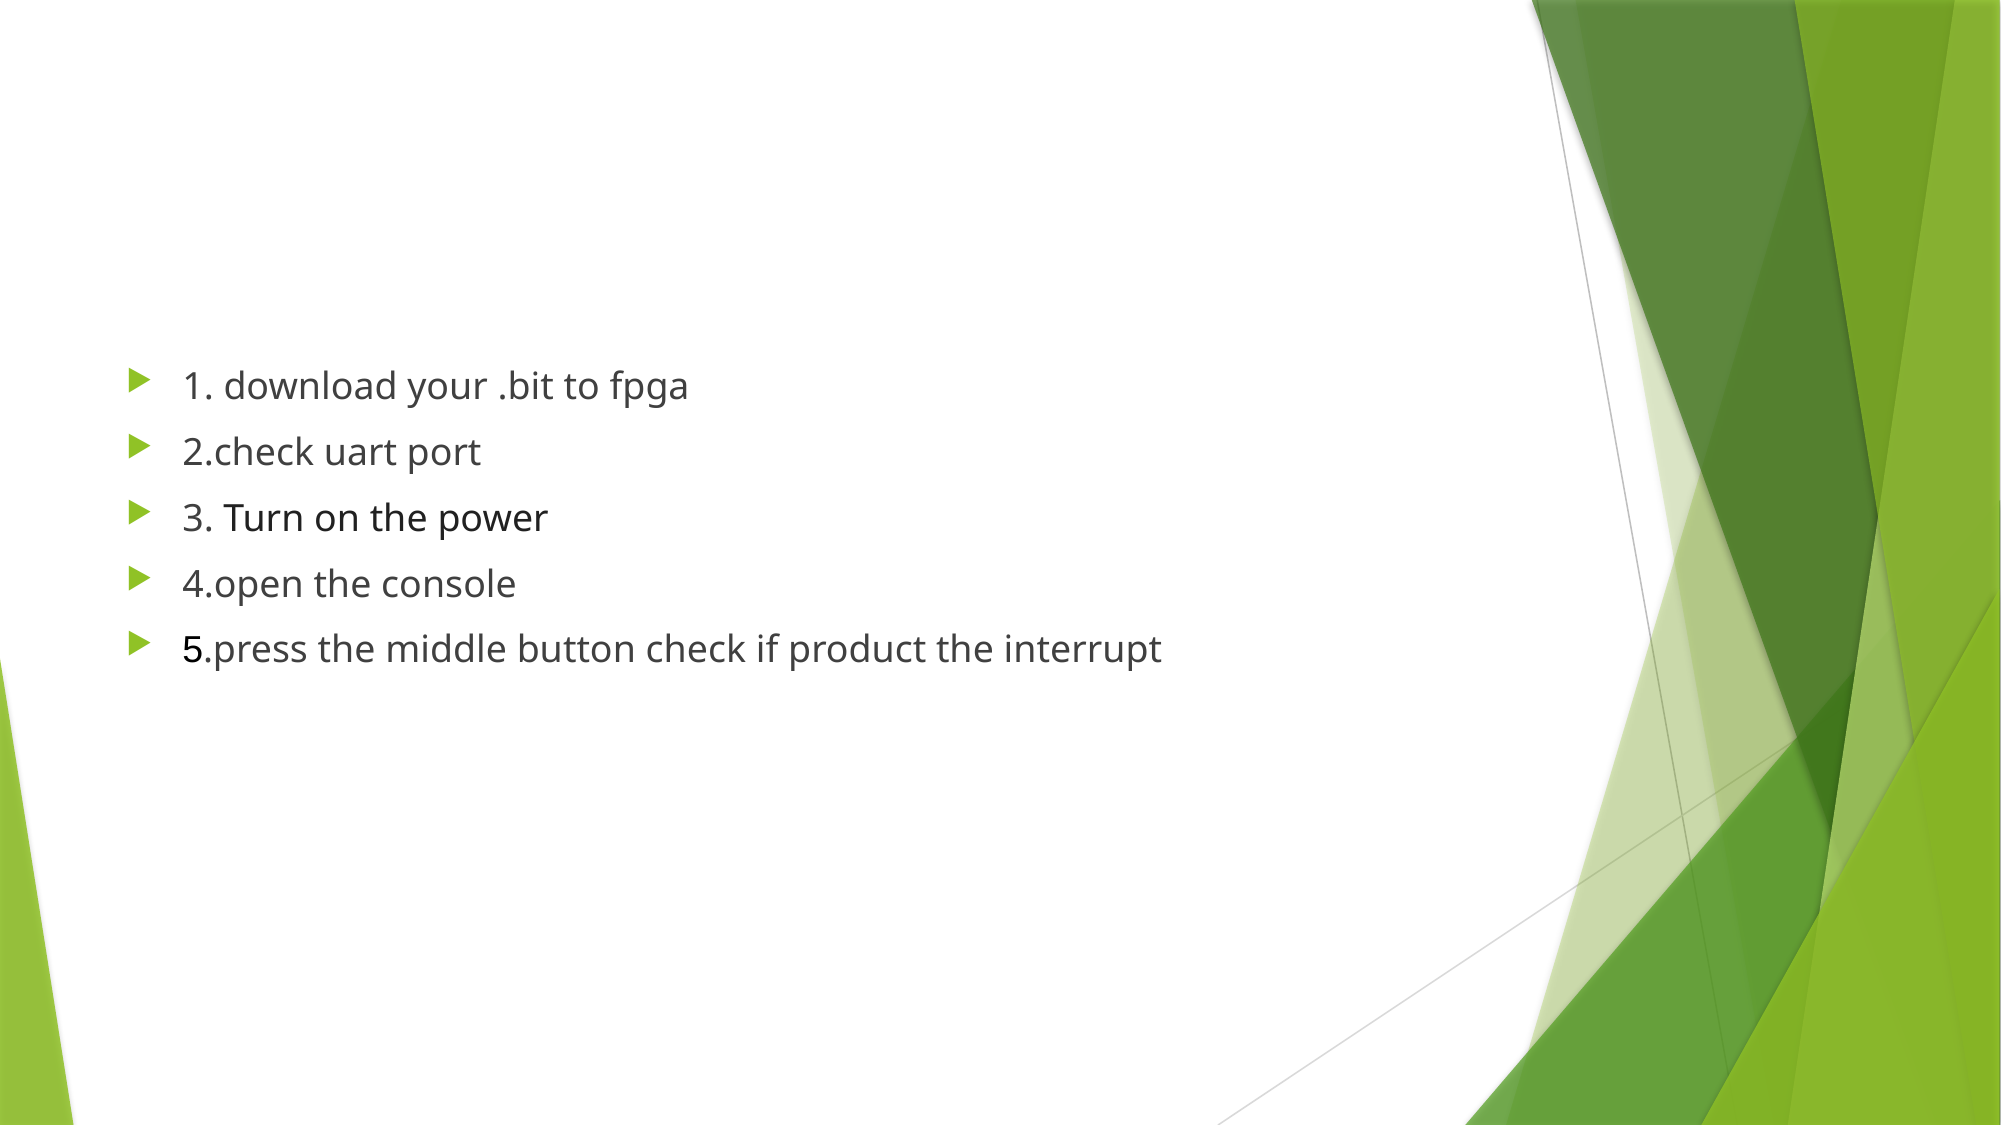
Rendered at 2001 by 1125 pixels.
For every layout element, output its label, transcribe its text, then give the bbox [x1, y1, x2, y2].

list 1. download your .bit to fpga 2.check uart port 3. Turn on the power 4.open the console 5.press the middle button check if product the interrupt [111, 354, 1522, 992]
